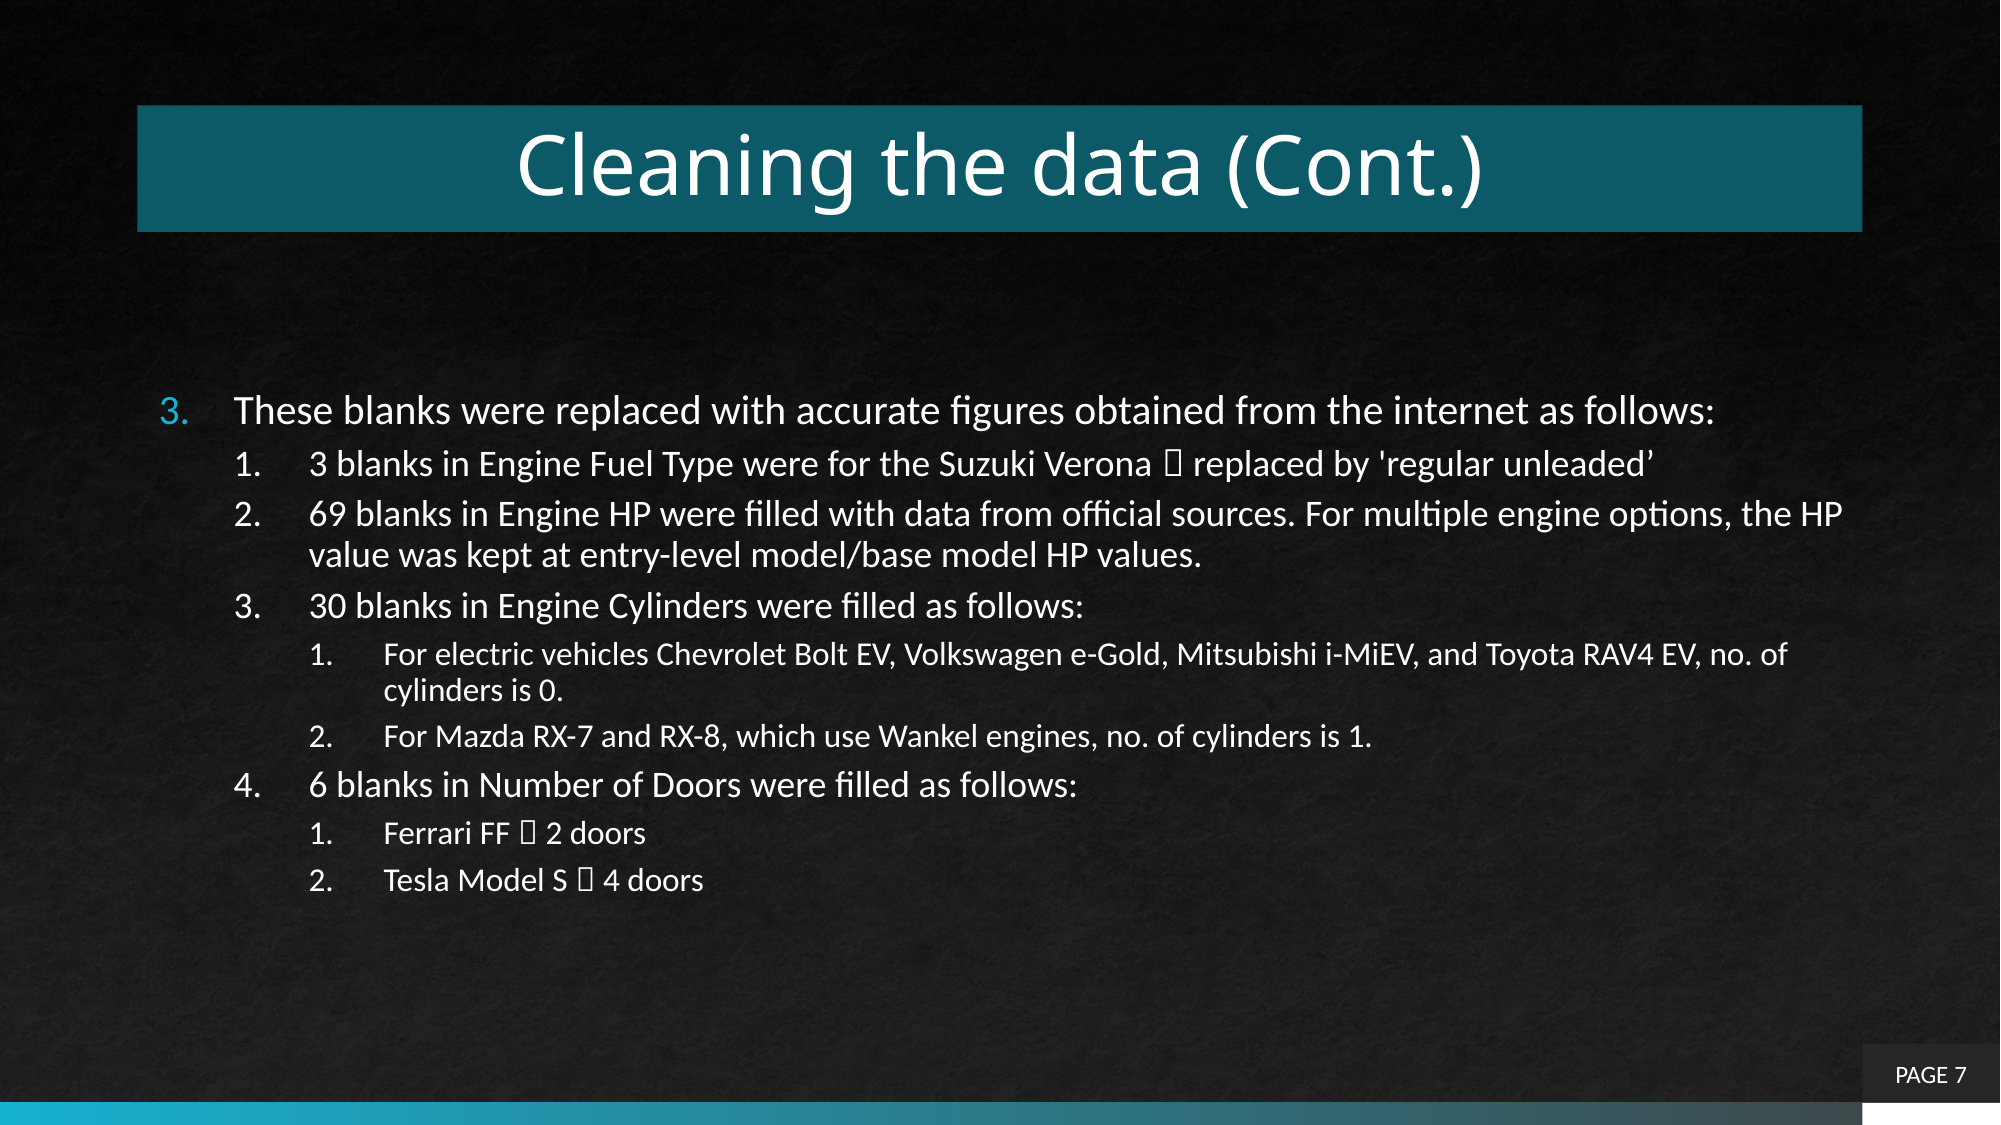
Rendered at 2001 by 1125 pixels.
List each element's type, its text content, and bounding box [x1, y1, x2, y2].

list These blanks were replaced with accurate figures obtained from the internet as follows: 3 blanks in Engine Fuel Type were for the Suzuki Verona  replaced by 'regular unleaded’ 69 blanks in Engine HP were filled with data from official sources. For multiple engine options, the HP value was kept at entry-level model/base model HP values. 30 blanks in Engine Cylinders were filled as follows: For electric vehicles Chevrolet Bolt EV, Volkswagen e-Gold, Mitsubishi i-MiEV, and Toyota RAV4 EV, no. of cylinders is 0. For Mazda RX-7 and RX-8, which use Wankel engines, no. of cylinders is 1. 6 blanks in Number of Doors were filled as follows: Ferrari FF  2 doors Tesla Model S  4 doors [137, 244, 1863, 1044]
slide_number PAGE 7 [1862, 1043, 2000, 1103]
title Cleaning the data (Cont.) [137, 105, 1863, 232]
picture [0, 0, 2000, 1103]
